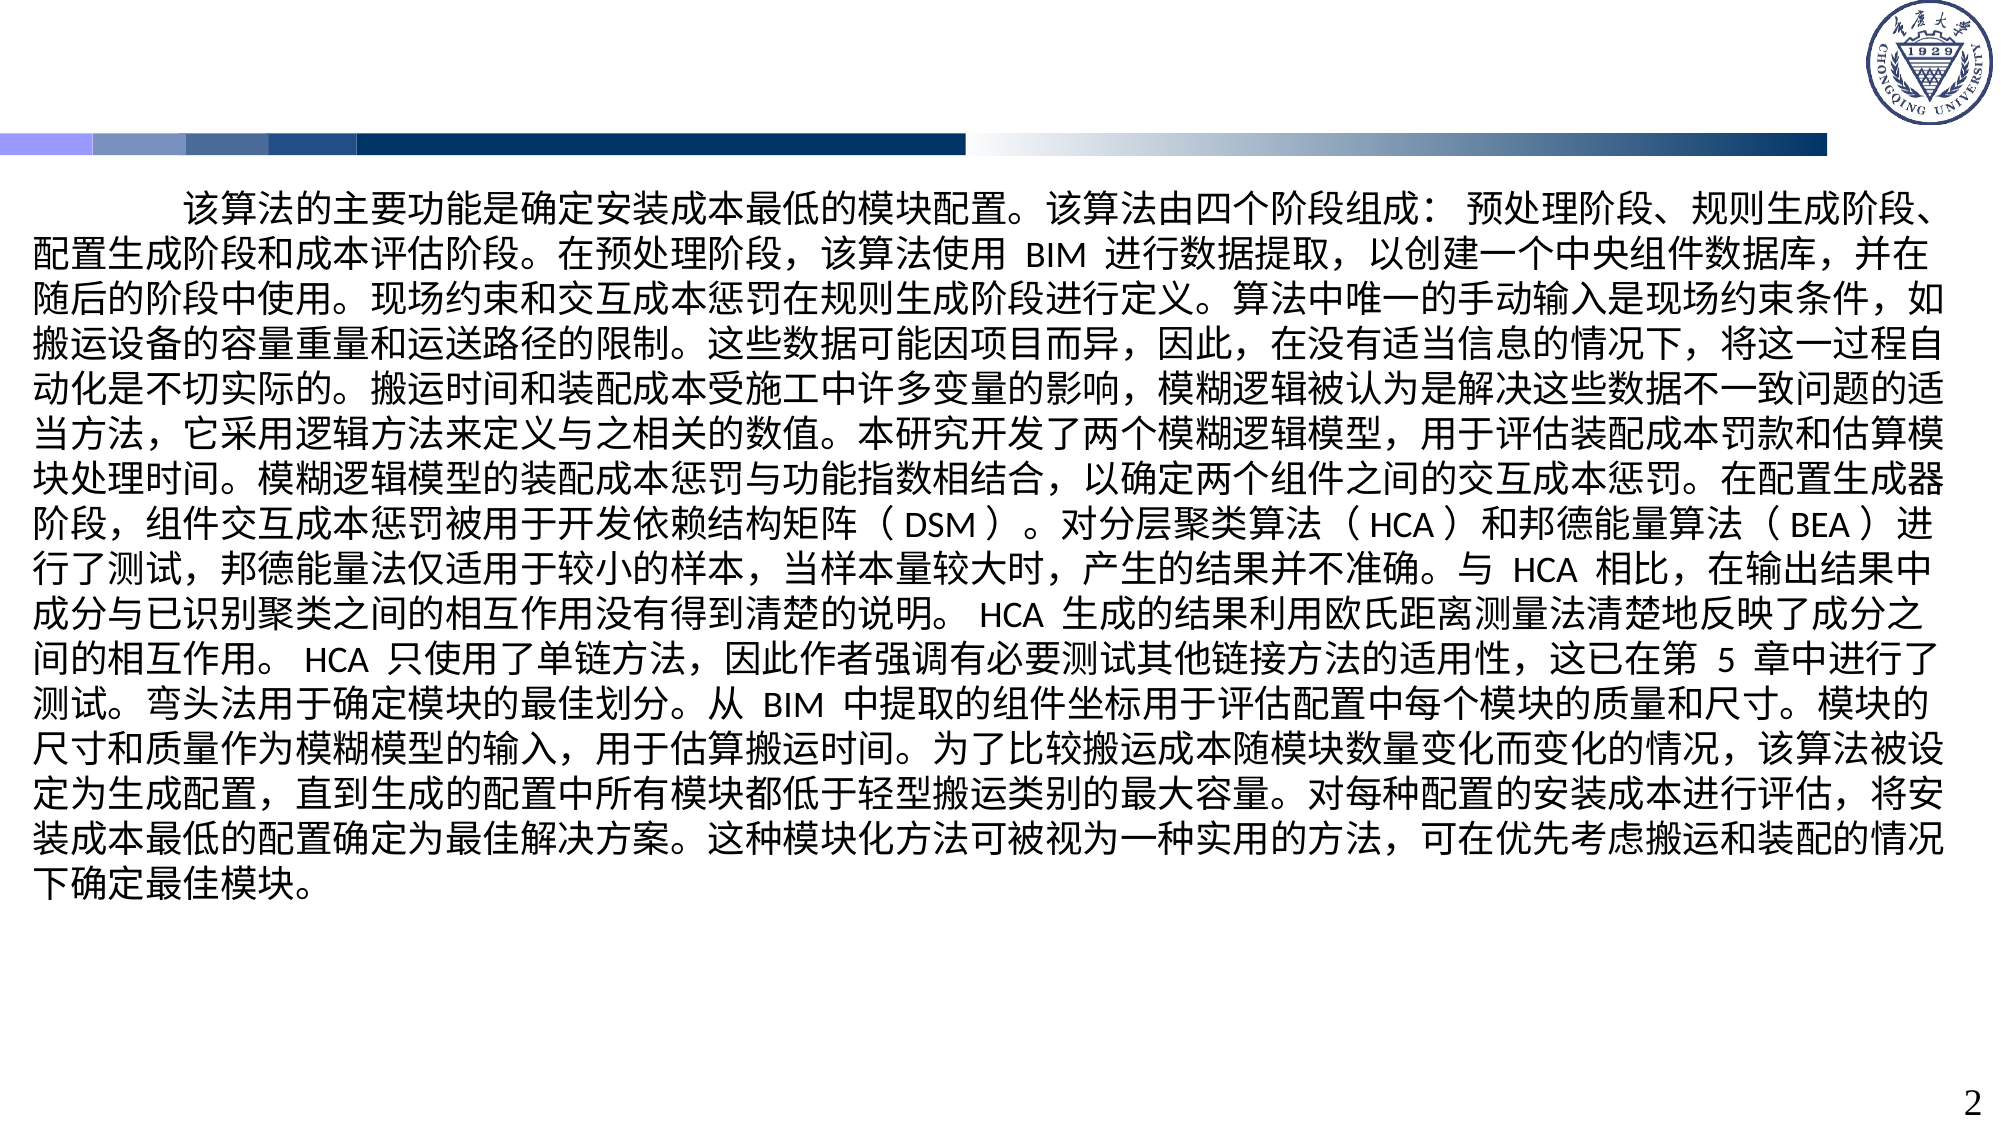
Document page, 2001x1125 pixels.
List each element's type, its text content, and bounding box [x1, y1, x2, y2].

picture [1866, 0, 1993, 125]
text_box 该算法的主要功能是确定安装成本最低的模块配置。该算法由四个阶段组成： 预处理阶段、规则生成阶段、配置生成阶段和成本评估阶段。在预处理阶段，该算法使用 BIM 进行数据提取，以创建一个中央组件数据库，并在随后的阶段中使用。现场约束和交互成本惩罚在规则生成阶段进行定义。算法中唯一的手动输入是现场约束条件，如搬运设备的容量重量和运送路径的限制。这些数据可能因项目而异，因此，在没有适当信息的情况下，将这一过程自动化是不切实际的。搬运时间和装配成本受施工中许多变量的影响，模糊逻辑被认为是解决这些数据不一致问题的适当方法，它采用逻辑方法来定义与之相关的数值。本研究开发了两个模糊逻辑模型，用于评估装配成本罚款和估算模块处理时间。模糊逻辑模型的装配成本惩罚与功能指数相结合，以确定两个组件之间的交互成本惩罚。在配置生成器阶段，组件交互成本惩罚被用于开发依赖结构矩阵（DSM）。对分层聚类算法（HCA）和邦德能量算法（BEA）进行了测试，邦德能量法仅适用于较小的样本，当样本量较大时，产生的结果并不准确。与 HCA 相比，在输出结果中成分与已识别聚类之间的相互作用没有得到清楚的说明。HCA 生成的结果利用欧氏距离测量法清楚地反映了成分之间的相互作用。HCA 只使用了单链方法，因此作者强调有必要测试其他链接方法的适用性，这已在第 5 章中进行了测试。弯头法用于确定模块的最佳划分。从 BIM 中提取的组件坐标用于评估配置中每个模块的质量和尺寸。模块的尺寸和质量作为模糊模型的输入，用于估算搬运时间。为了比较搬运成本随模块数量变化而变化的情况，该算法被设定为生成配置，直到生成的配置中所有模块都低于轻型搬运类别的最大容量。对每种配置的安装成本进行评估，将安装成本最低的配置确定为最佳解决方案。这种模块化方法可被视为一种实用的方法，可在优先考虑搬运和装配的情况下确定最佳模块。 [18, 177, 1966, 912]
